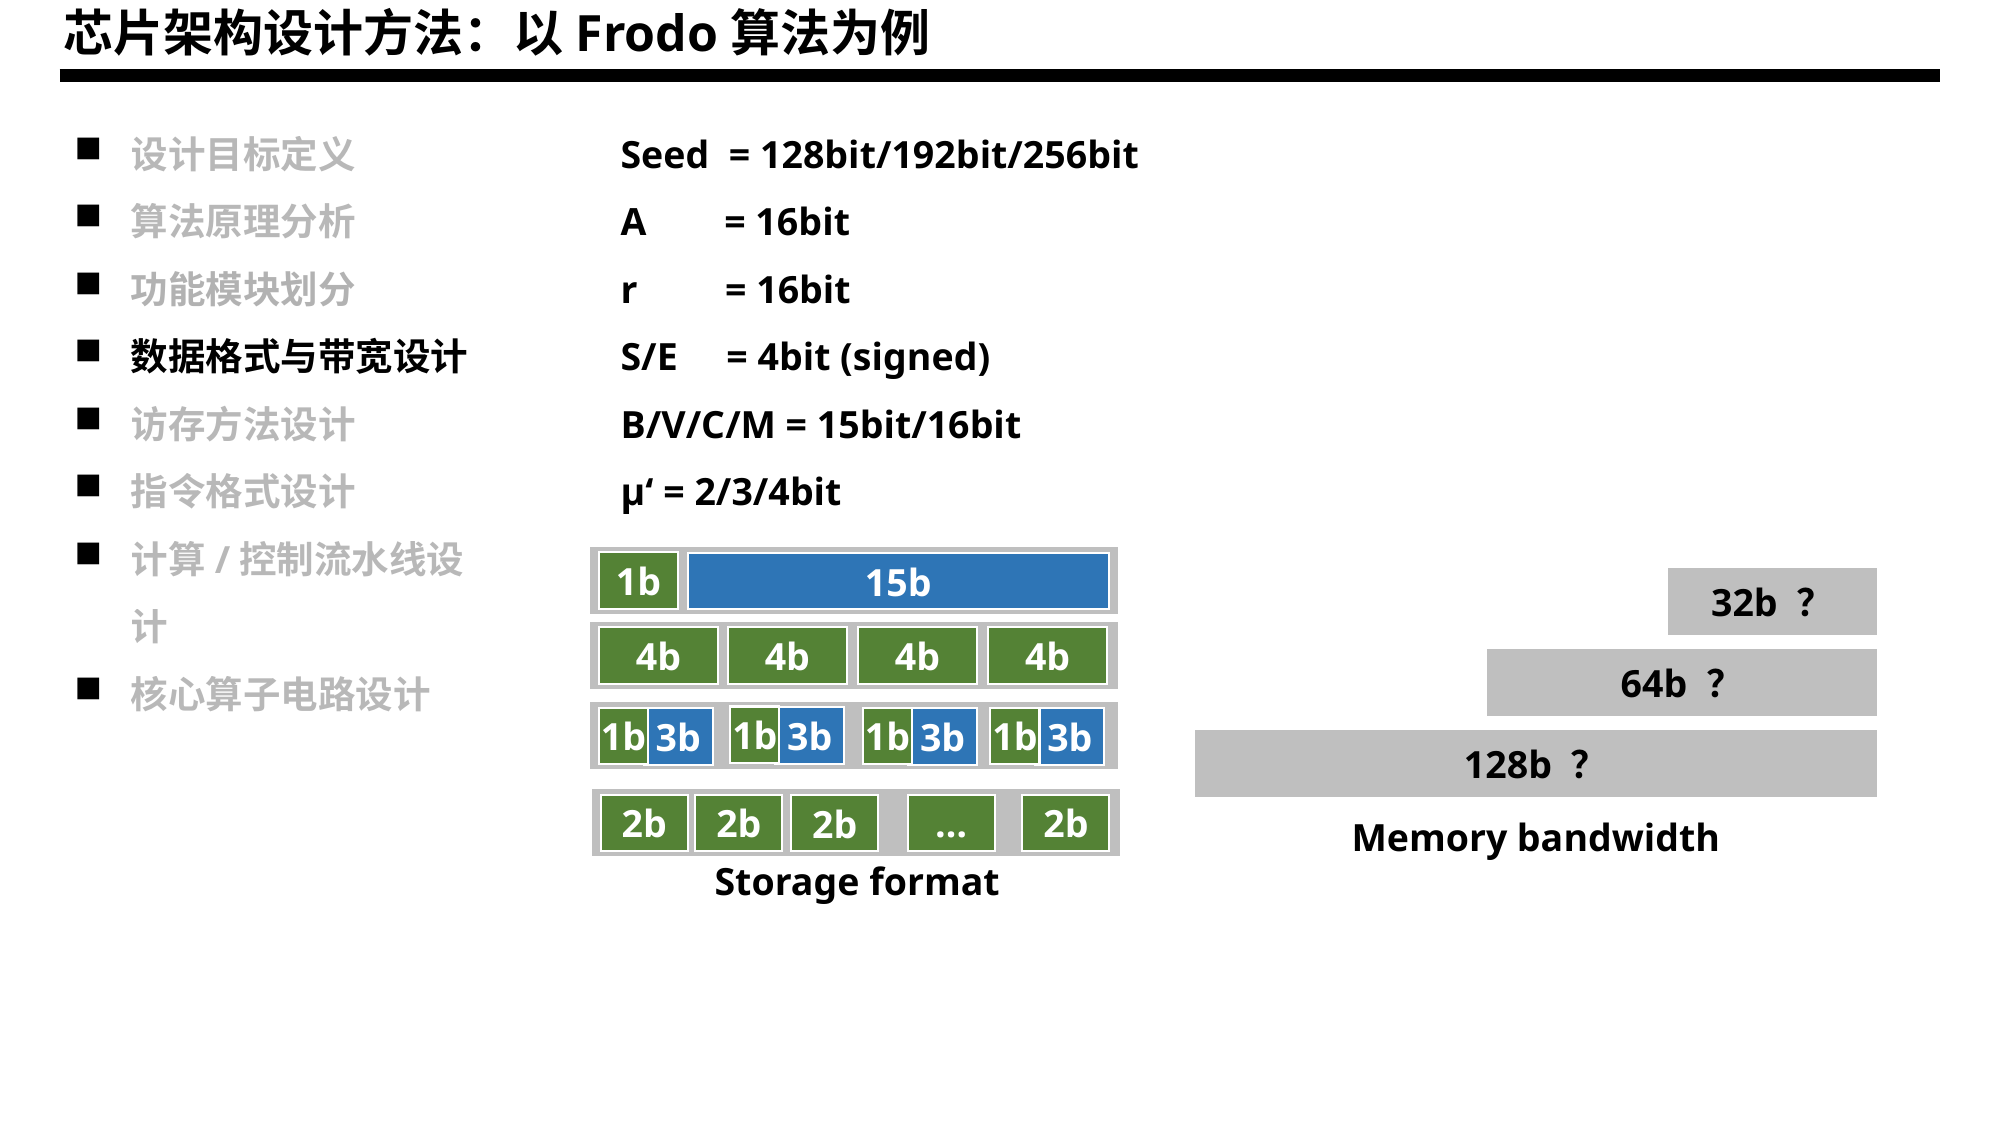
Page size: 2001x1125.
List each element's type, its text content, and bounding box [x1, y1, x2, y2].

text_box … [907, 794, 996, 852]
text_box 2b [694, 794, 783, 852]
text_box 64b ？ [1485, 647, 1879, 718]
text_box 32b ？ [1666, 566, 1879, 637]
text_box 1b [989, 707, 1041, 765]
text_box 2b [790, 794, 879, 852]
text_box 2b [1021, 794, 1110, 852]
text_box [588, 545, 1120, 616]
text_box 1b [729, 705, 780, 764]
text_box [590, 787, 1122, 858]
text_box 1b [598, 551, 679, 610]
text_box 3b [643, 707, 714, 766]
text_box Memory bandwidth [1336, 806, 1736, 867]
text_box 3b [774, 706, 845, 765]
text_box 4b [727, 626, 848, 685]
text_box 15b [687, 552, 1110, 610]
text_box 芯片架构设计方法：以Frodo算法为例 [49, 0, 1941, 69]
text_box 3b [1034, 707, 1105, 766]
text_box 4b [987, 626, 1108, 685]
text_box Storage format [699, 858, 1016, 911]
text_box 4b [598, 626, 719, 685]
text_box 1b [862, 707, 913, 765]
text_box 3b [907, 707, 978, 766]
text_box 128b ？ [1193, 728, 1879, 799]
text_box 2b [600, 794, 689, 852]
text_box [588, 700, 1120, 771]
text_box 设计目标定义 算法原理分析 功能模块划分 数据格式与带宽设计 访存方法设计 指令格式设计 计算/控制流水线设计 核心算子电路设计 [59, 100, 516, 724]
text_box Seed = 128bit/192bit/256bit A = 16bit r = 16bit S/E = 4bit (signed) B/V/C/M = 15bit/16bit μ‘ = 2/3/4bit [605, 100, 1273, 521]
text_box [588, 620, 1120, 691]
text_box 4b [857, 626, 978, 685]
text_box 1b [598, 707, 649, 765]
